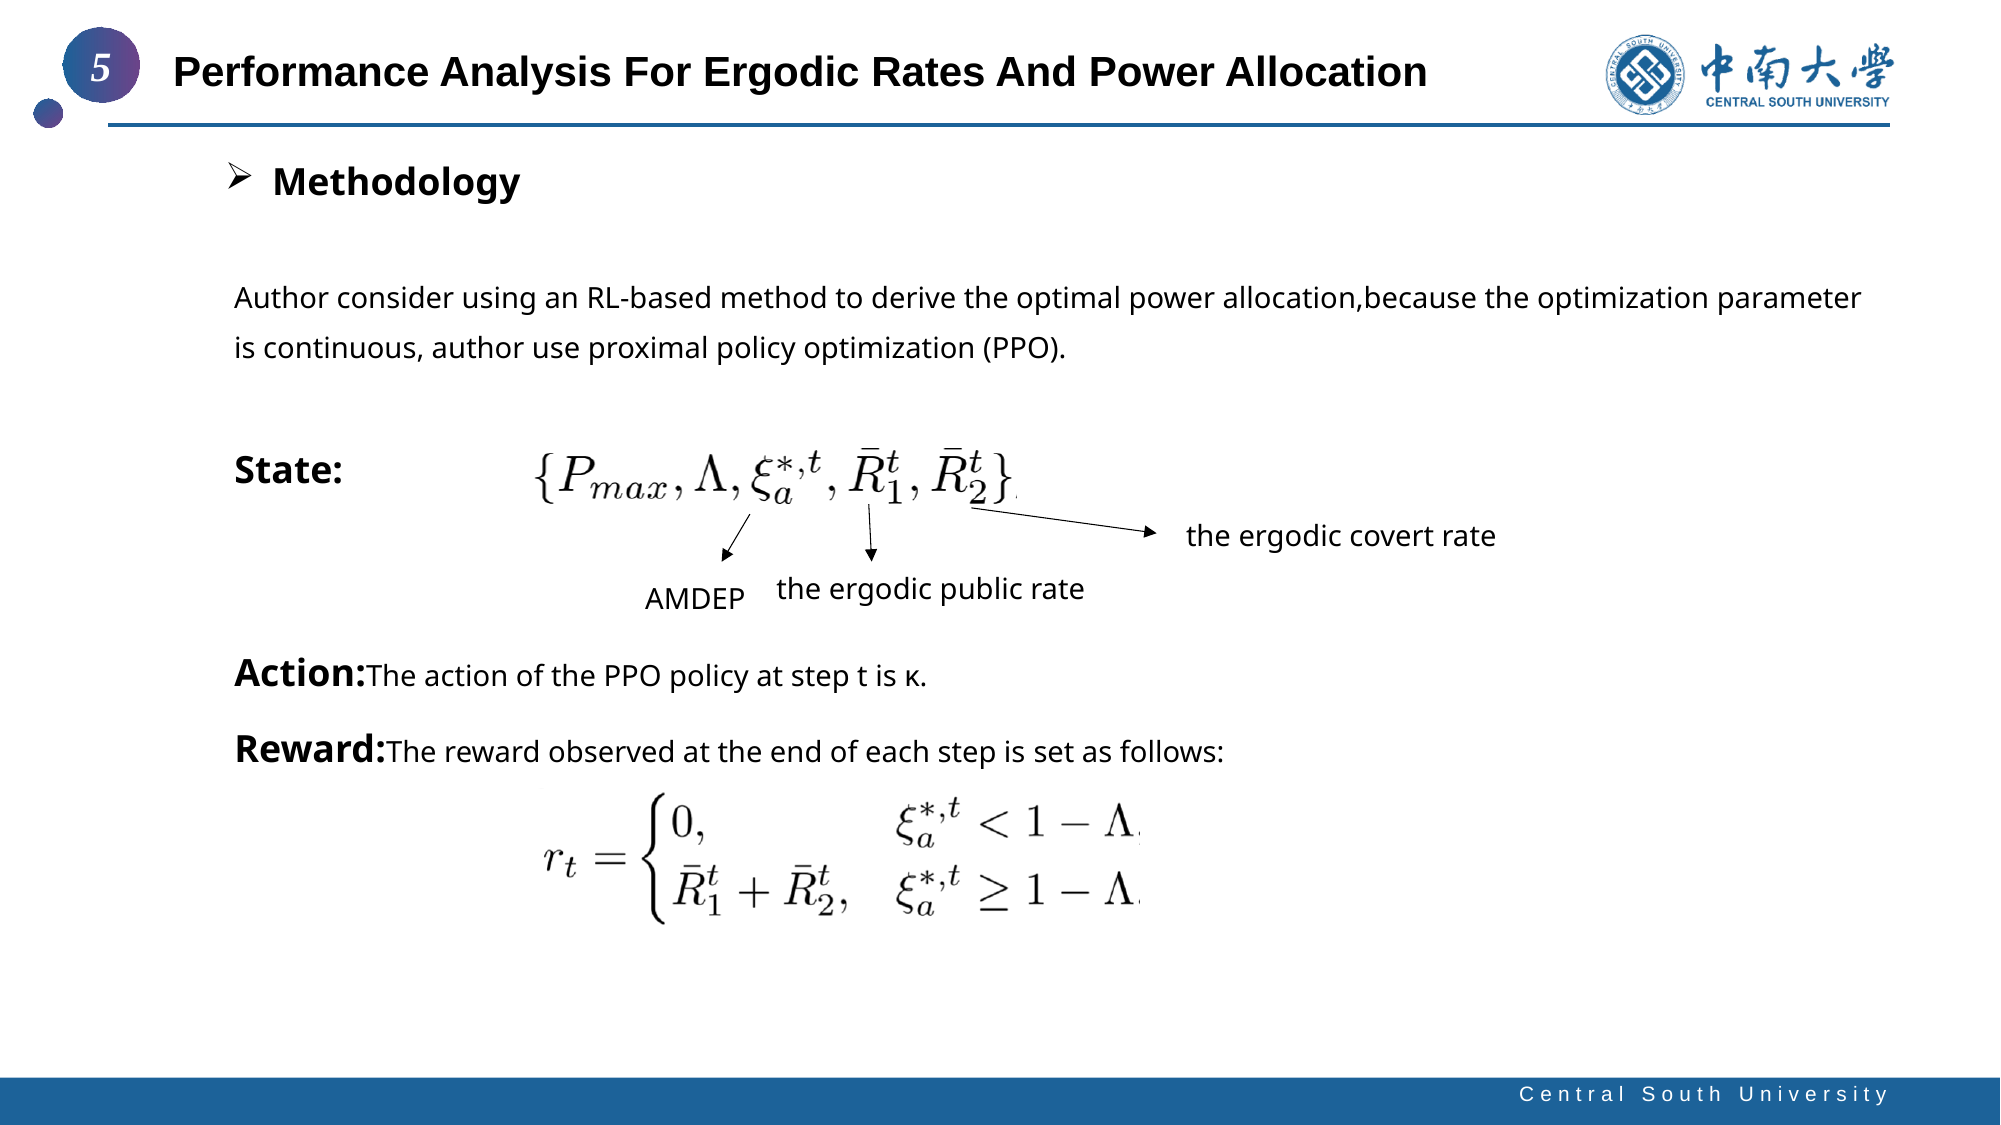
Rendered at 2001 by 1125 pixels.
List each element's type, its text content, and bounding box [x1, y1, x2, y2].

picture [534, 448, 1017, 510]
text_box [721, 514, 750, 562]
text_box State: [219, 434, 1852, 499]
text_box Reward:The reward observed at the end of each step is set as follows: [219, 712, 1852, 778]
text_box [868, 504, 872, 562]
text_box Author consider using an RL-based method to derive the optimal power allocation,because the optimization parameter is continuous, author use proximal policy optimization (PPO). [219, 257, 1890, 372]
text_box AMDEP [630, 557, 809, 623]
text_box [33, 26, 140, 128]
text_box [0, 1077, 2000, 1125]
picture [1595, 28, 1907, 121]
text_box the ergodic covert rate [1171, 494, 1619, 560]
picture [534, 788, 1140, 931]
text_box Performance Analysis For Ergodic Rates And Power Allocation [173, 11, 1596, 103]
text_box Methodology [210, 145, 1706, 237]
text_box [971, 507, 1157, 534]
text_box Central South University [1504, 1073, 1902, 1114]
text_box Action:The action of the PPO policy at step t is κ. [219, 636, 1852, 702]
text_box the ergodic public rate [761, 547, 1209, 613]
